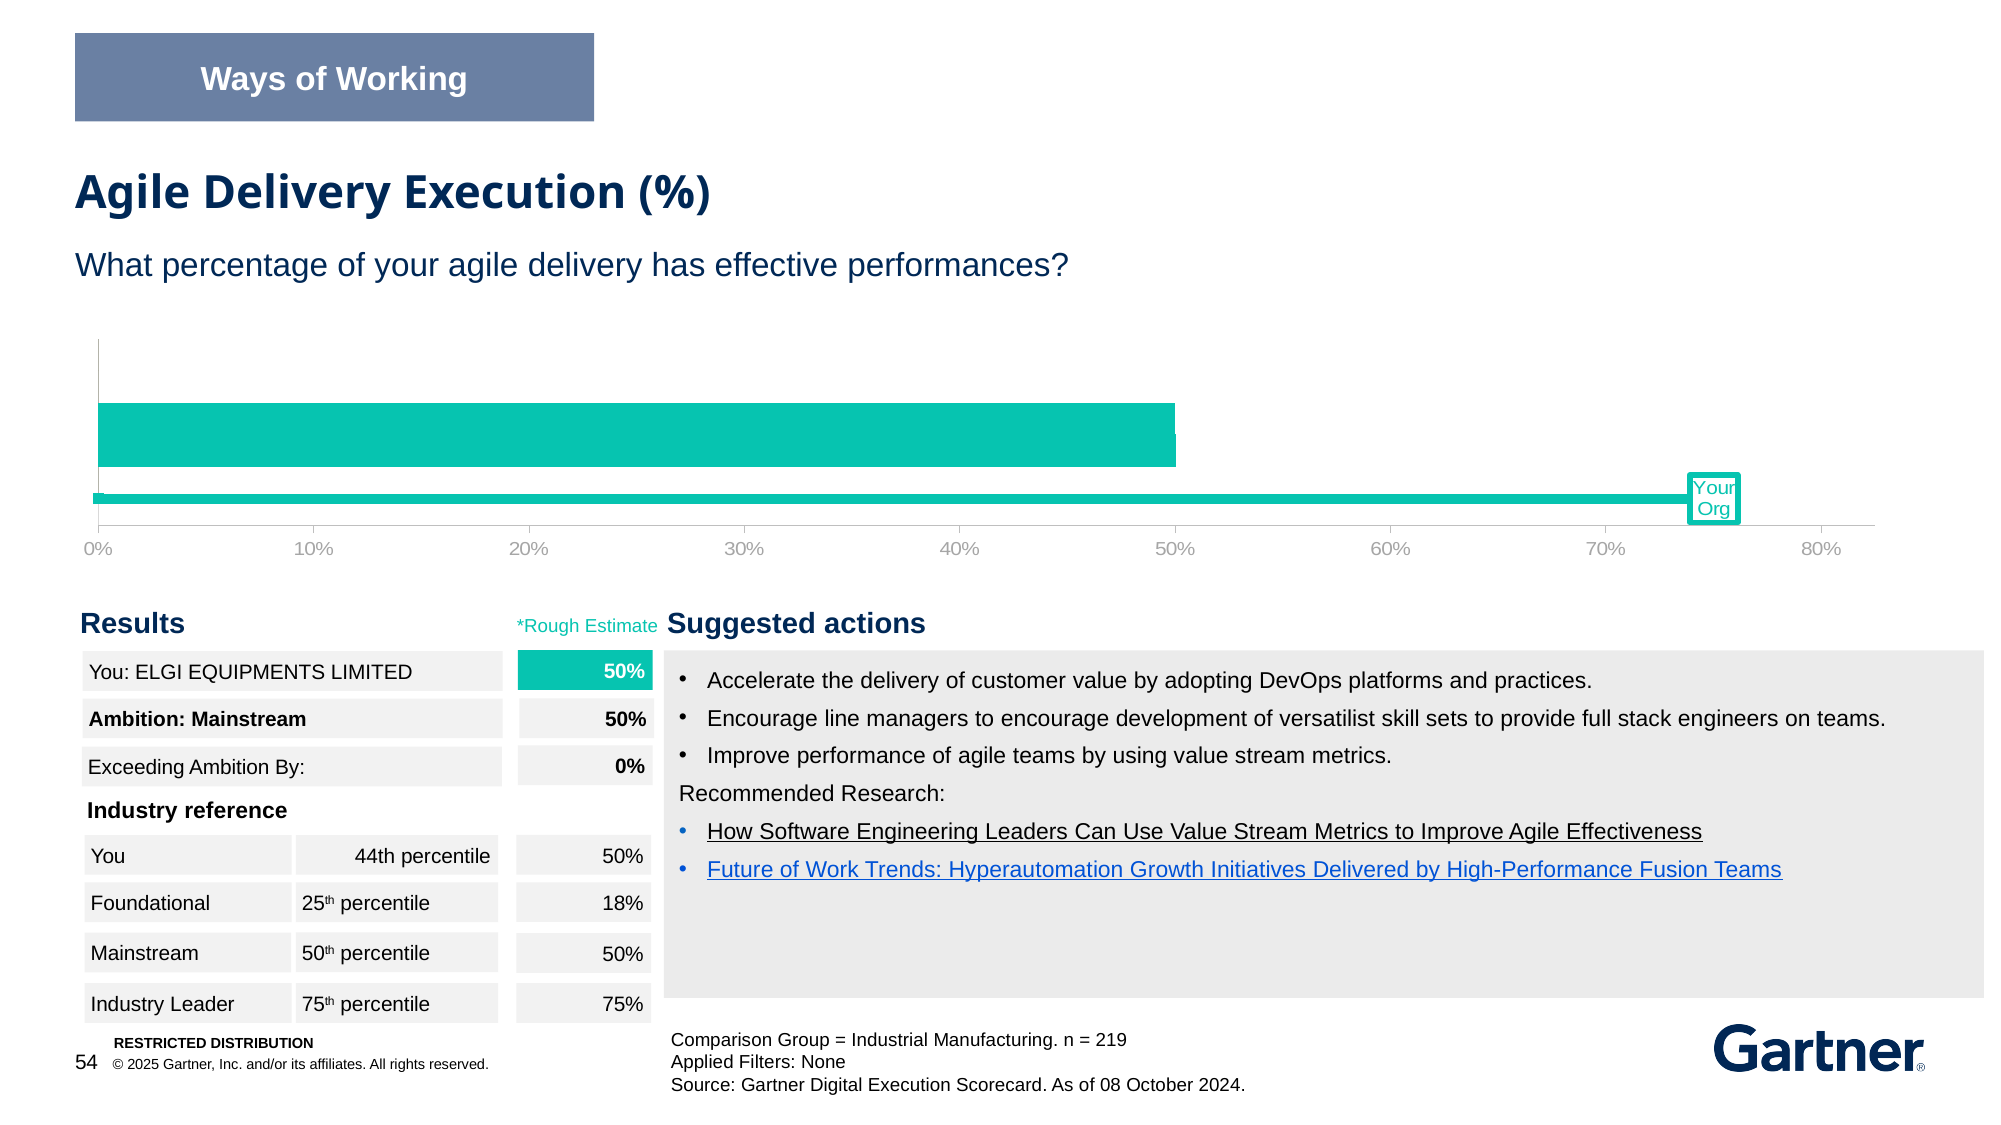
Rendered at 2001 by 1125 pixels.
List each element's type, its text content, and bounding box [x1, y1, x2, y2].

picture [1714, 1024, 1925, 1072]
text_box 18% [516, 882, 652, 922]
text_box Comparison Group = Industrial Manufacturing. n = 219 Applied Filters: None Source: Gartner Digital Execution Scorecard. As of 08 October 2024. [670, 1020, 1705, 1103]
text_box *Rough Estimate [502, 606, 843, 644]
text_box 50th percentile [295, 932, 499, 973]
text_box 50% [516, 834, 652, 875]
text_box Foundational [84, 882, 292, 923]
text_box What percentage of your agile delivery has effective performances? [74, 235, 1798, 291]
text_box Industry reference [87, 795, 512, 827]
text_box 25th percentile [295, 882, 499, 923]
text_box You: ELGI EQUIPMENTS LIMITED [82, 651, 503, 691]
text_box Suggested actions [667, 604, 1109, 643]
text_box Industry Leader [84, 983, 292, 1023]
text_box 75th percentile [295, 983, 499, 1023]
text_box Exceeding Ambition By: [81, 746, 502, 787]
text_box 44th percentile [295, 835, 499, 875]
text_box 50% [517, 650, 653, 690]
text_box Ambition: Mainstream [82, 698, 503, 739]
text_box Agile Delivery Execution (%) [74, 169, 1963, 264]
text_box Accelerate the delivery of customer value by adopting DevOps platforms and practices. Encourage line managers to encourage development of versatilist skill sets to provide full stack engineers on teams. Improve performance of agile teams by using value stream metrics. Recommended Research: How Software Engineering Leaders Can Use Value Stream Metrics to Improve Agile Effectiveness Future of Work Trends: Hyperautomation Growth Initiatives Delivered by High-Performance Fusion Teams ​ [663, 650, 1984, 998]
text_box 50% [516, 933, 652, 973]
text_box 75% [516, 983, 652, 1023]
text_box Ways of Working [74, 32, 595, 122]
text_box Results [80, 604, 522, 643]
text_box 0% [517, 745, 653, 786]
text_box Mainstream [84, 932, 292, 973]
chart [74, 311, 1892, 560]
text_box 50% [519, 698, 655, 739]
text_box You [84, 835, 292, 875]
